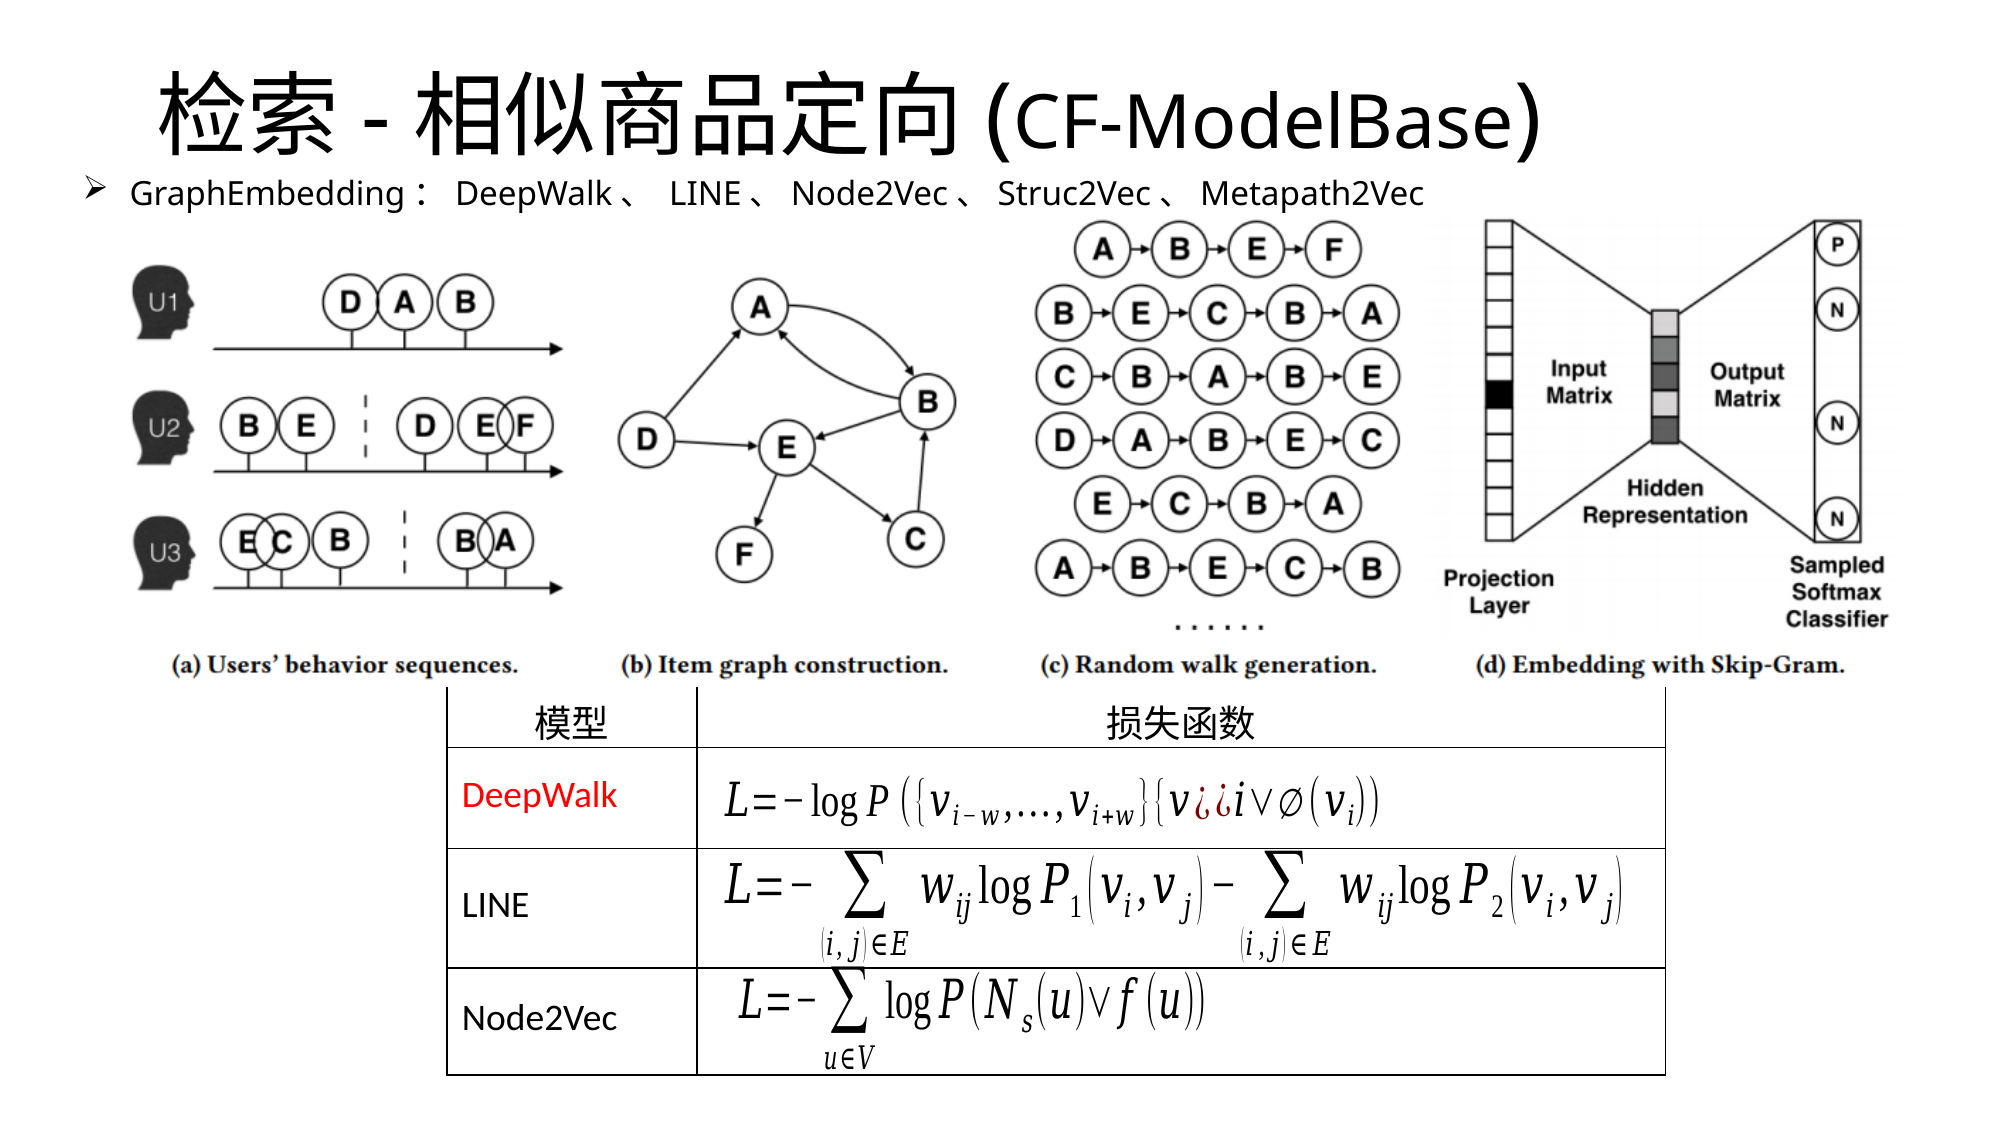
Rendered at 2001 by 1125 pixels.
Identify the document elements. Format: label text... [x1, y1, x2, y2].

picture [106, 214, 1902, 687]
table_cell Node2Vec [448, 969, 696, 1074]
text_box GraphEmbedding：DeepWalk、 LINE、Node2Vec、Struc2Vec、Metapath2Vec [67, 164, 1676, 220]
table_header 损失函数 [698, 687, 1665, 747]
table_cell [698, 748, 1665, 848]
table_cell LINE [448, 849, 696, 967]
table_header 模型 [448, 687, 696, 747]
title 检索-相似商品定向(CF-ModelBase) [141, 61, 1867, 214]
table_cell [698, 969, 1665, 1074]
table_cell [698, 849, 1665, 967]
table_cell DeepWalk [448, 748, 696, 848]
